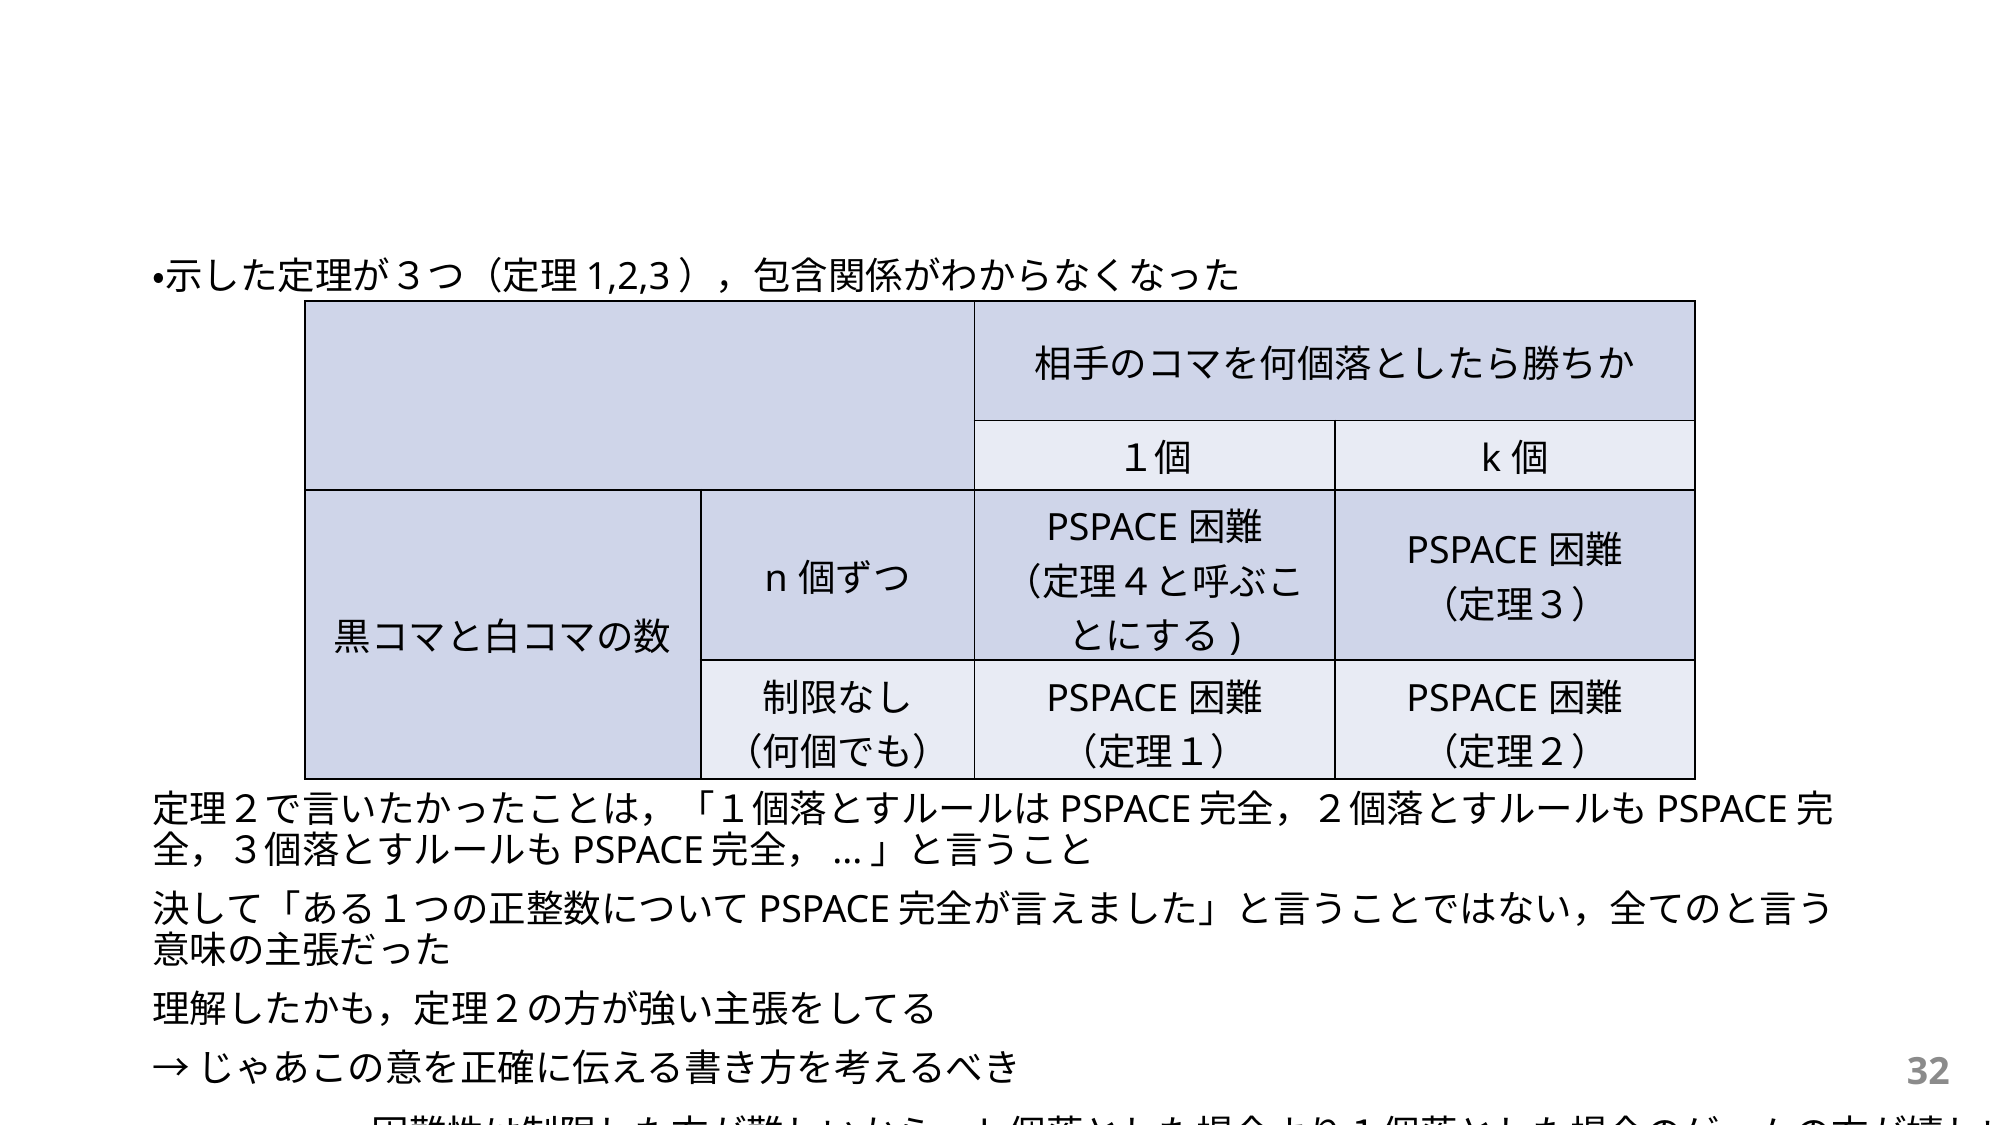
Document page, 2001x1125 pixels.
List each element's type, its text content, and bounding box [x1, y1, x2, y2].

table_cell PSPACE困難 （定理１） [975, 661, 1334, 778]
table_cell k個 [1336, 421, 1694, 489]
table_cell PSPACE困難 （定理２） [1336, 661, 1694, 778]
table_cell 黒コマと白コマの数 [306, 491, 700, 778]
table_cell n個ずつ [702, 491, 974, 659]
slide_number 32 [1878, 1042, 1965, 1102]
list ・示した定理が３つ（定理1,2,3），包含関係がわからなくなった 定理２で言いたかったことは，「１個落とすルールはPSPACE完全，２個落とすルールもPSPACE完全，３個落とすルールもPSPACE完全，...」と言うこと 決して「ある１つの正整数についてPSPACE完全が言えました」と言うことではない，全てのと言う意味の主張だった 理解したかも，定理２の方が強い主張をしてる →じゃあこの意を正確に伝える書き方を考えるべき [137, 249, 1863, 1103]
table_header 相手のコマを何個落としたら勝ちか [975, 302, 1694, 420]
table_cell PSPACE困難 （定理３） [1336, 491, 1694, 659]
table_cell 制限なし （何個でも） [702, 661, 974, 778]
text_box ・困難性は制限した方が難しいから，k個落とした場合より１個落とした場合のゲームの方が嬉しい？ ・k個のときが１個の時を含むのかわからない，包含関係？ ・主結果の立場がわからない，主結果なのか？並列？劣化？ [344, 1102, 2000, 1125]
table_cell PSPACE困難 （定理４と呼ぶことにする) [975, 491, 1334, 659]
table_cell １個 [975, 421, 1334, 489]
table_header [306, 302, 974, 489]
